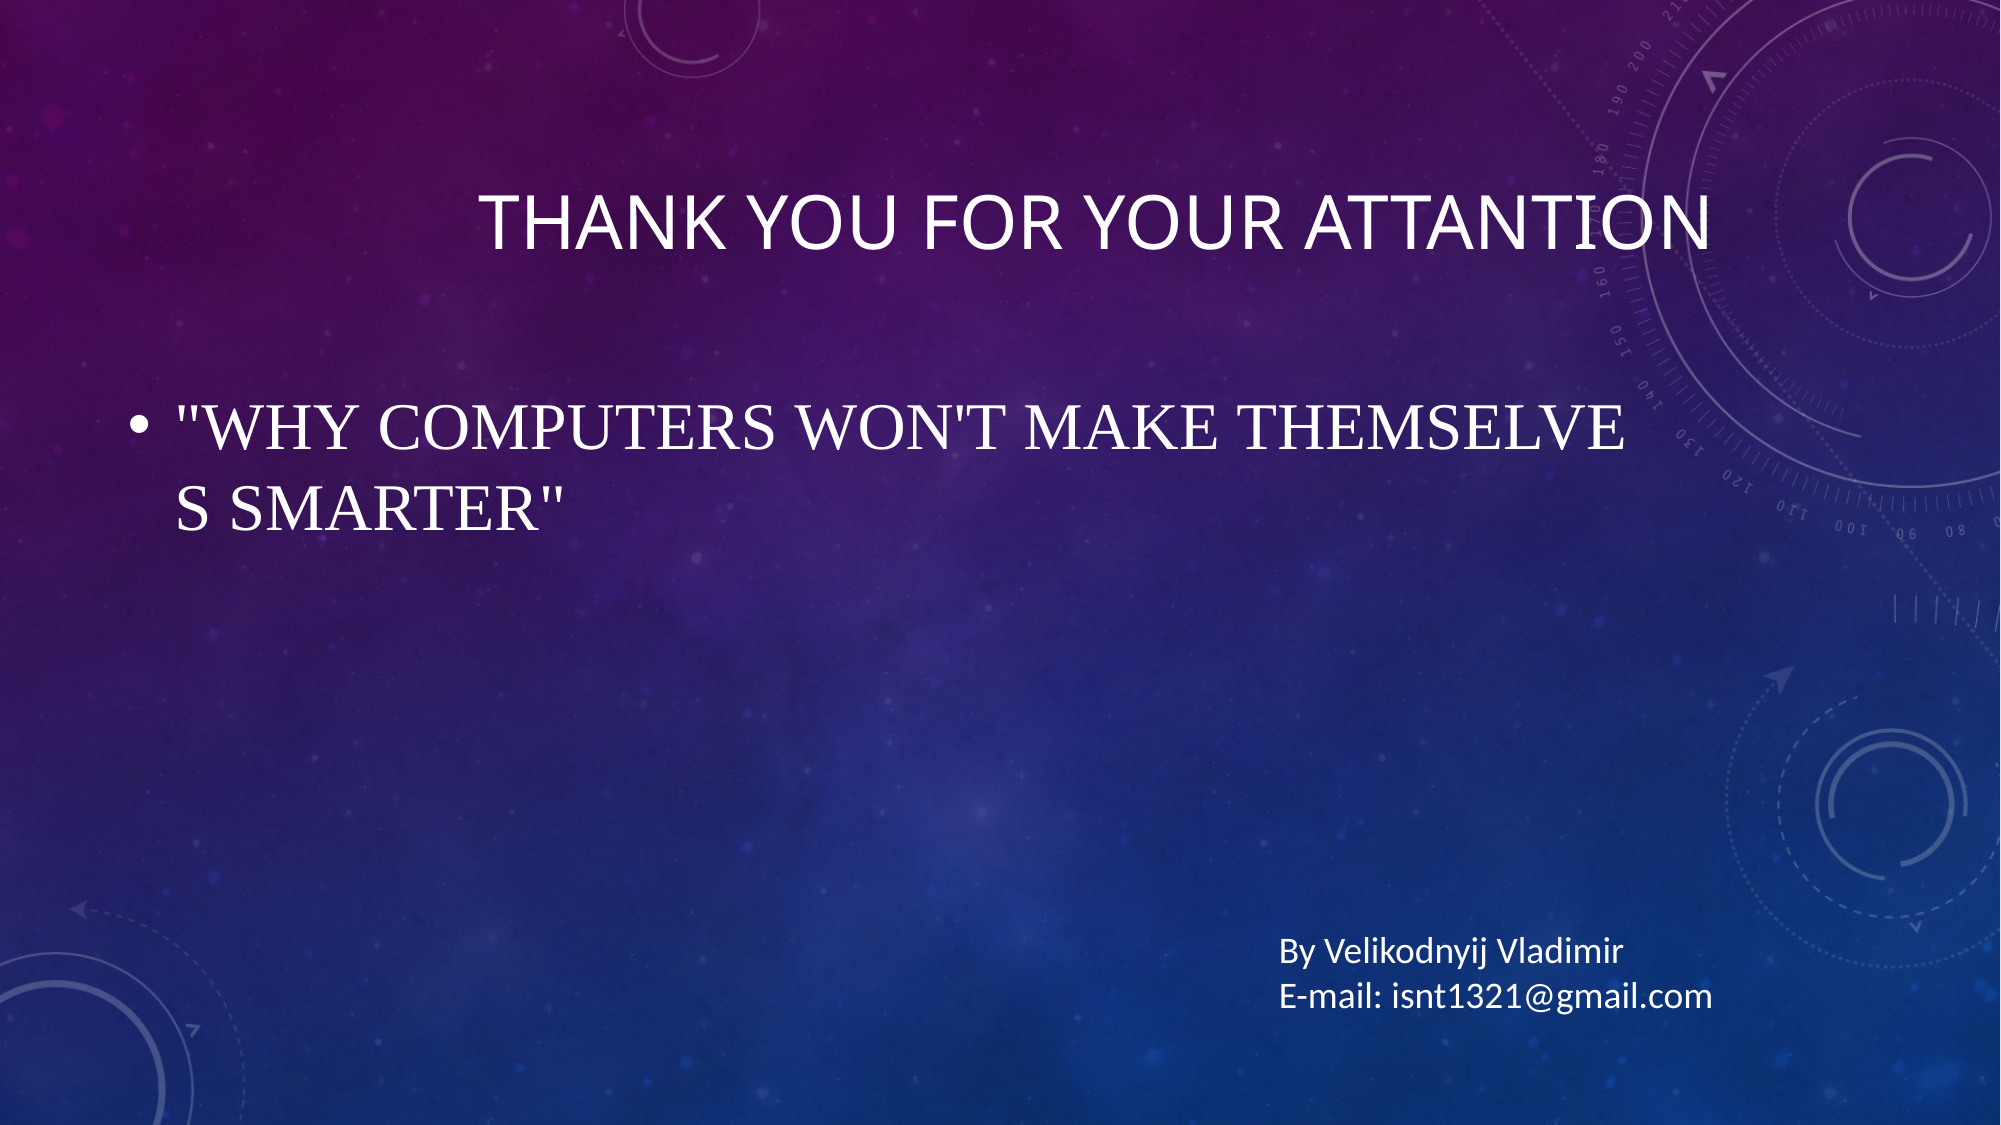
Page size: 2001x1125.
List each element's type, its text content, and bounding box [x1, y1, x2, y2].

text_box By Velikodnyij Vladimir E-mail: isnt1321@gmail.com [1263, 918, 1749, 1024]
list "WHY COMPUTERS WON'T MAKE THEMSELVES SMARTER" [112, 351, 1655, 575]
title Thank you for your attantion [112, 99, 1775, 339]
picture [0, 0, 2001, 1125]
